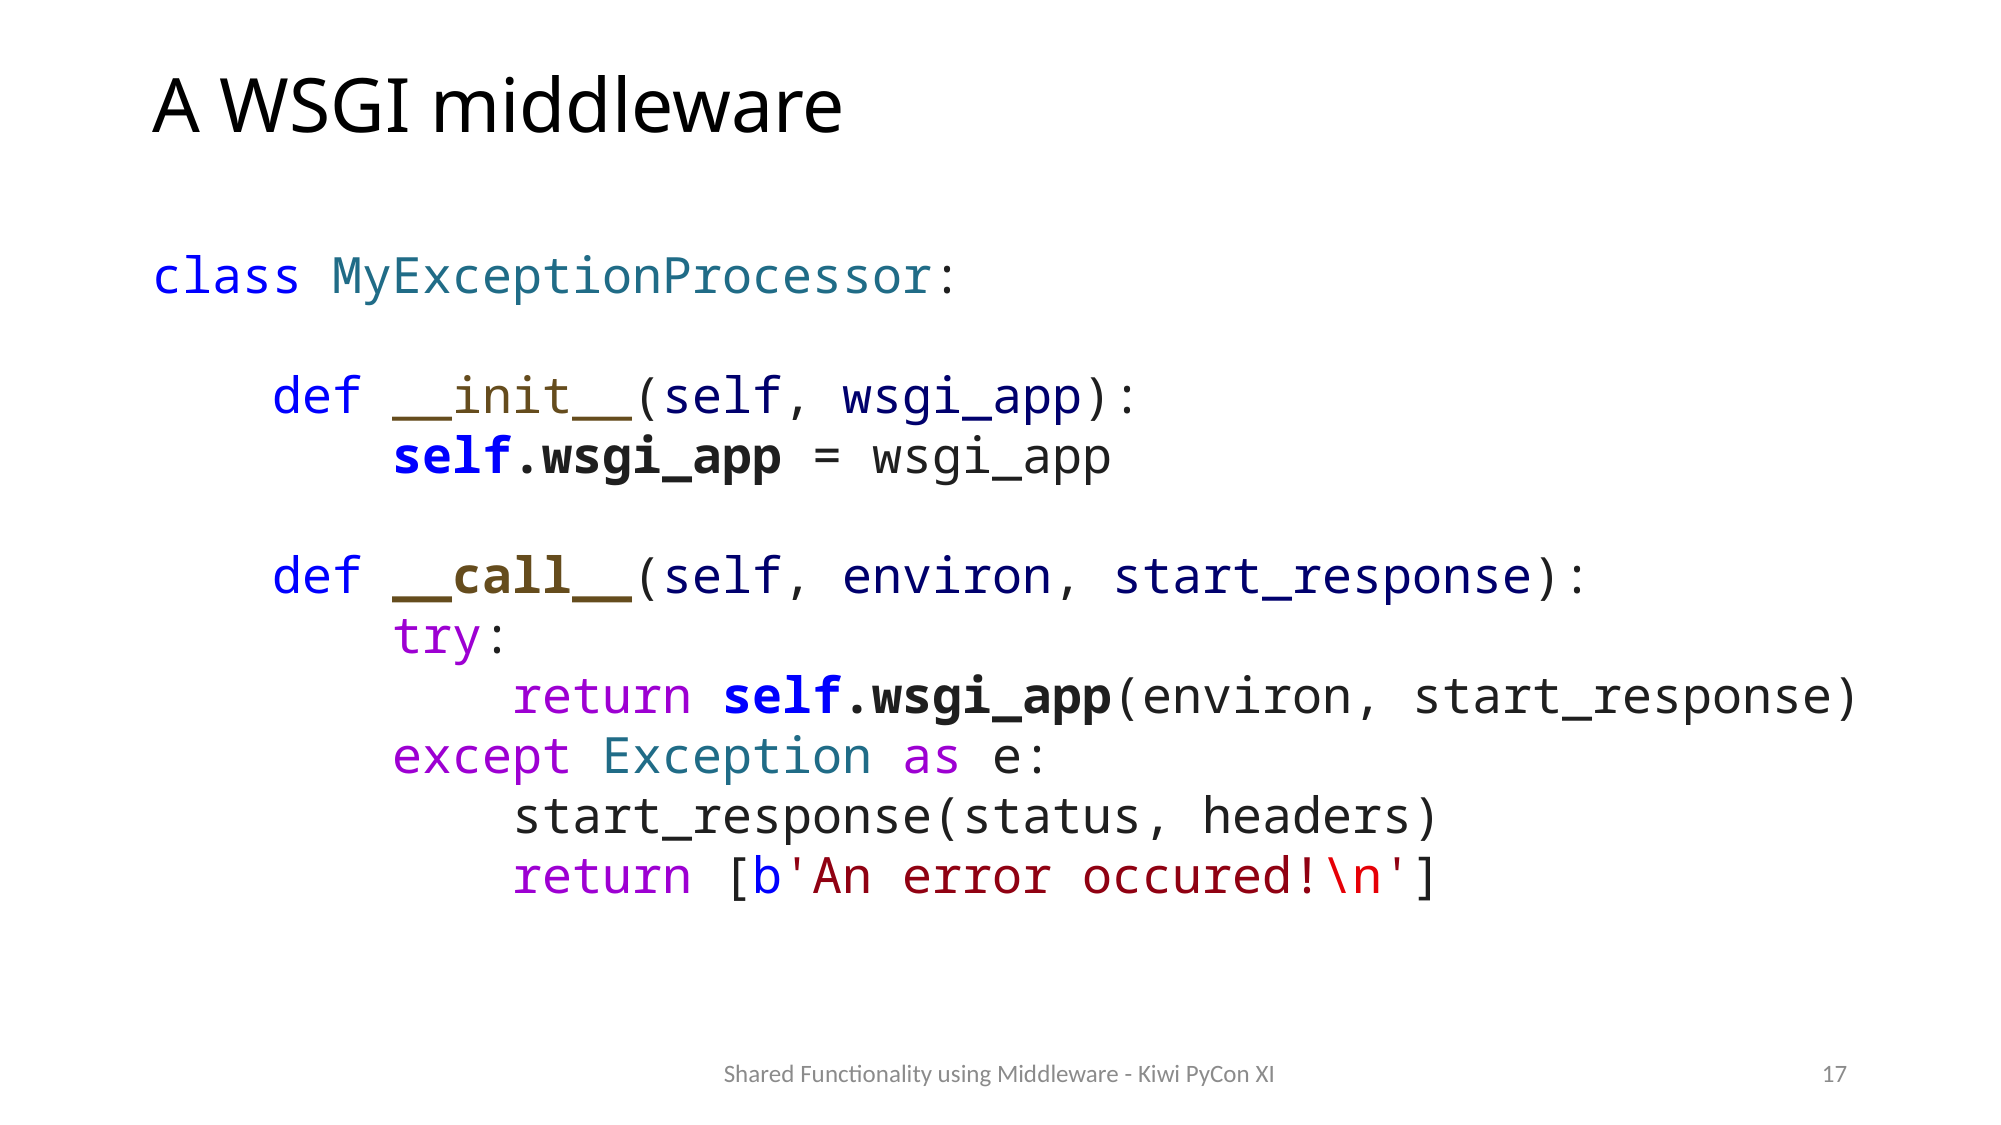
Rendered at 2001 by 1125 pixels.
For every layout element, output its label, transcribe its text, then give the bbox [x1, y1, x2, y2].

footer Shared Functionality using Middleware - Kiwi PyCon XI [662, 1042, 1338, 1103]
slide_number 17 [1412, 1042, 1863, 1103]
text_box class MyExceptionProcessor: def __init__(self, wsgi_app): self.wsgi_app = wsgi_app def __call__(self, environ, start_response): try: return self.wsgi_app(environ, start_response) except Exception as e: start_response(status, headers) return [b'An error occured!\n'] [137, 236, 2000, 912]
title A WSGI middleware [137, 0, 1863, 218]
